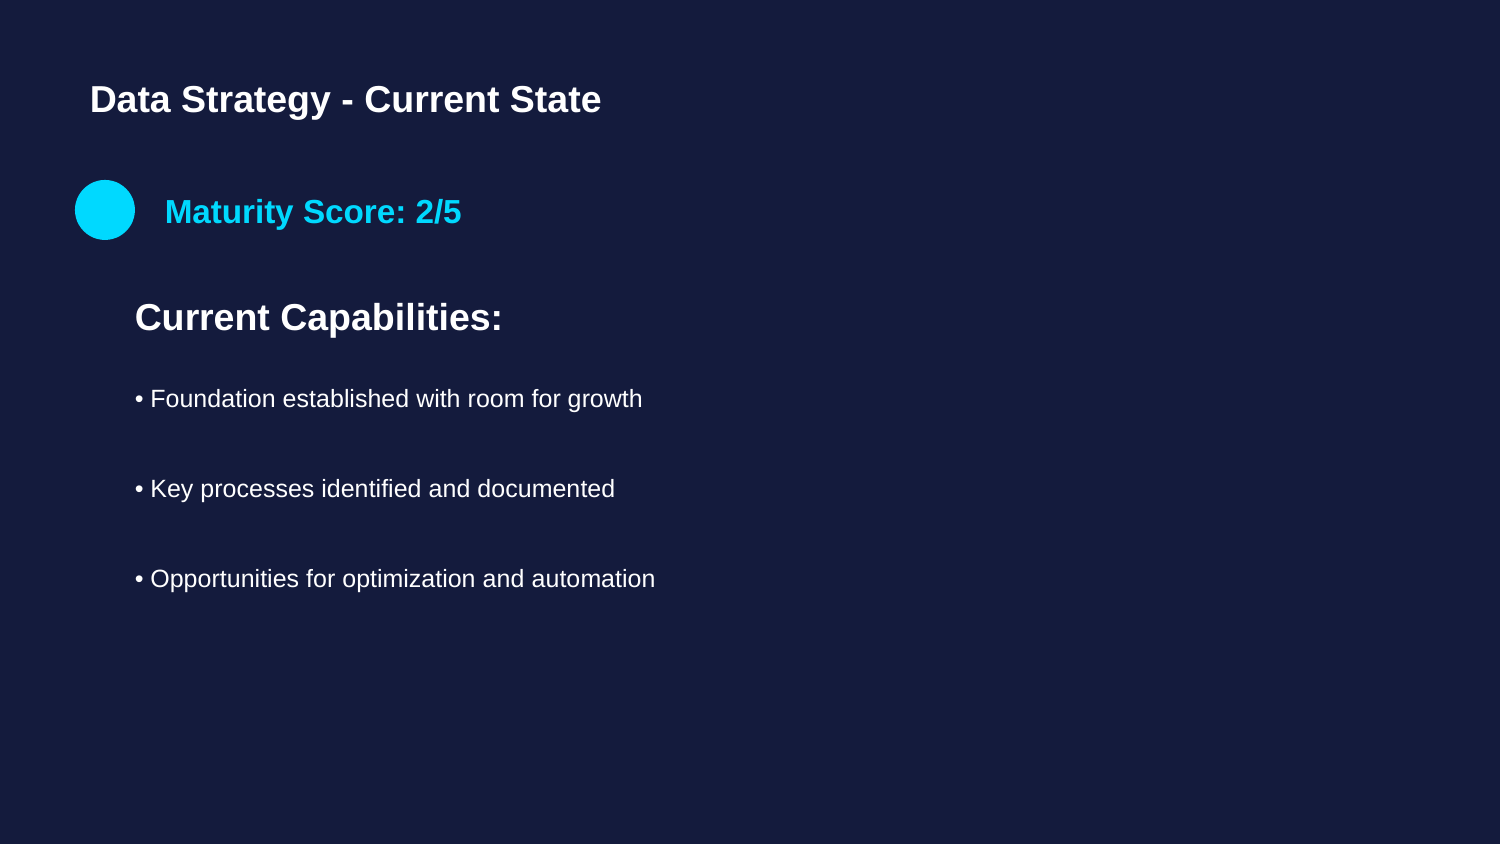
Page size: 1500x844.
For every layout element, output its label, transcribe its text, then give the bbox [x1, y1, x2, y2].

text_box • Opportunities for optimization and automation [119, 539, 1425, 615]
text_box • Key processes identified and documented [119, 449, 1425, 525]
text_box • Foundation established with room for growth [119, 359, 1425, 435]
text_box Maturity Score: 2/5 [149, 179, 1425, 240]
text_box [74, 179, 135, 240]
text_box Data Strategy - Current State [74, 59, 1425, 135]
text_box Current Capabilities: [119, 284, 1425, 345]
